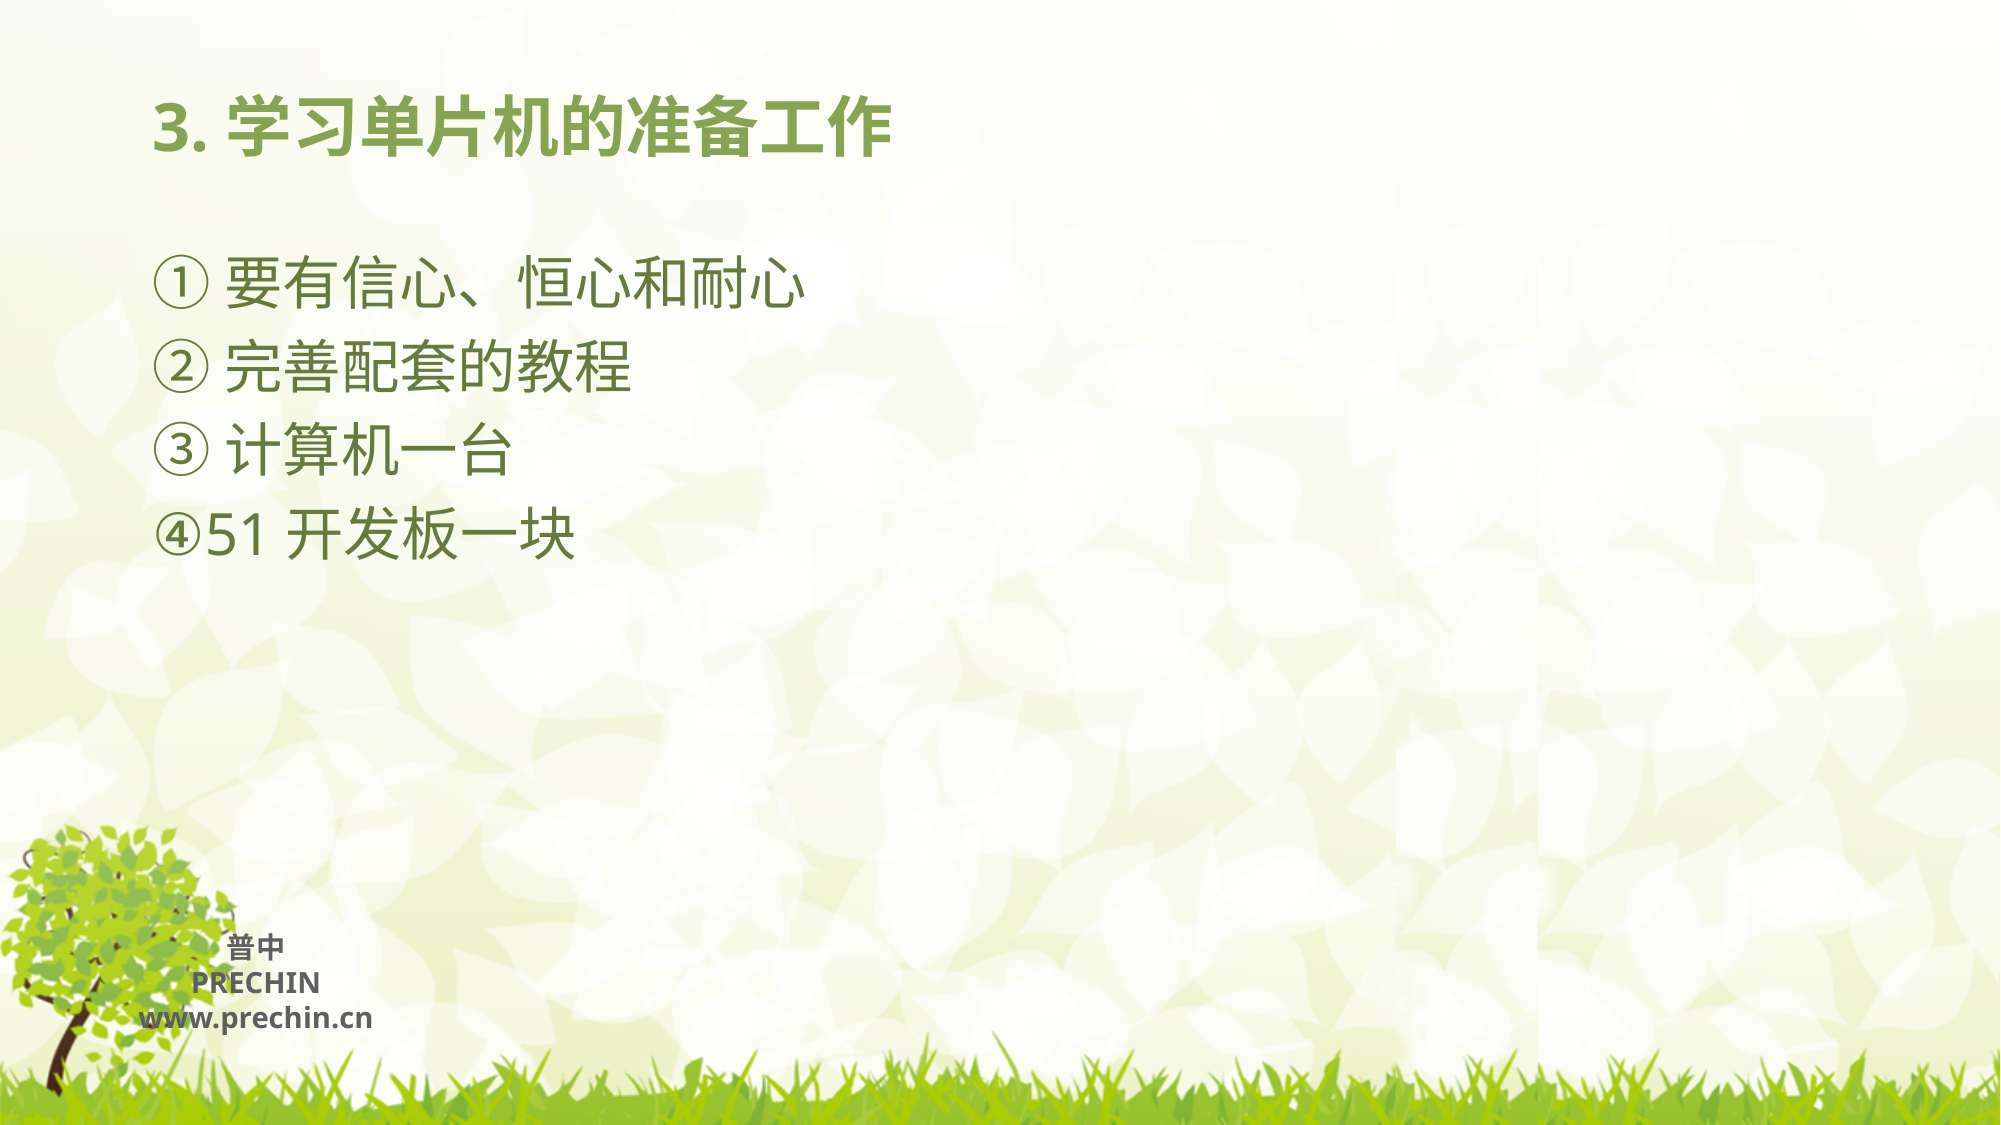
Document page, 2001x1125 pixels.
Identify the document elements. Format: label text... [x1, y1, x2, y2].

list ①要有信心、恒心和耐心 ②完善配套的教程 ③计算机一台 ④51开发板一块 [137, 246, 1863, 1041]
title 3.学习单片机的准备工作 [137, 59, 1863, 200]
picture [0, 0, 2001, 1125]
